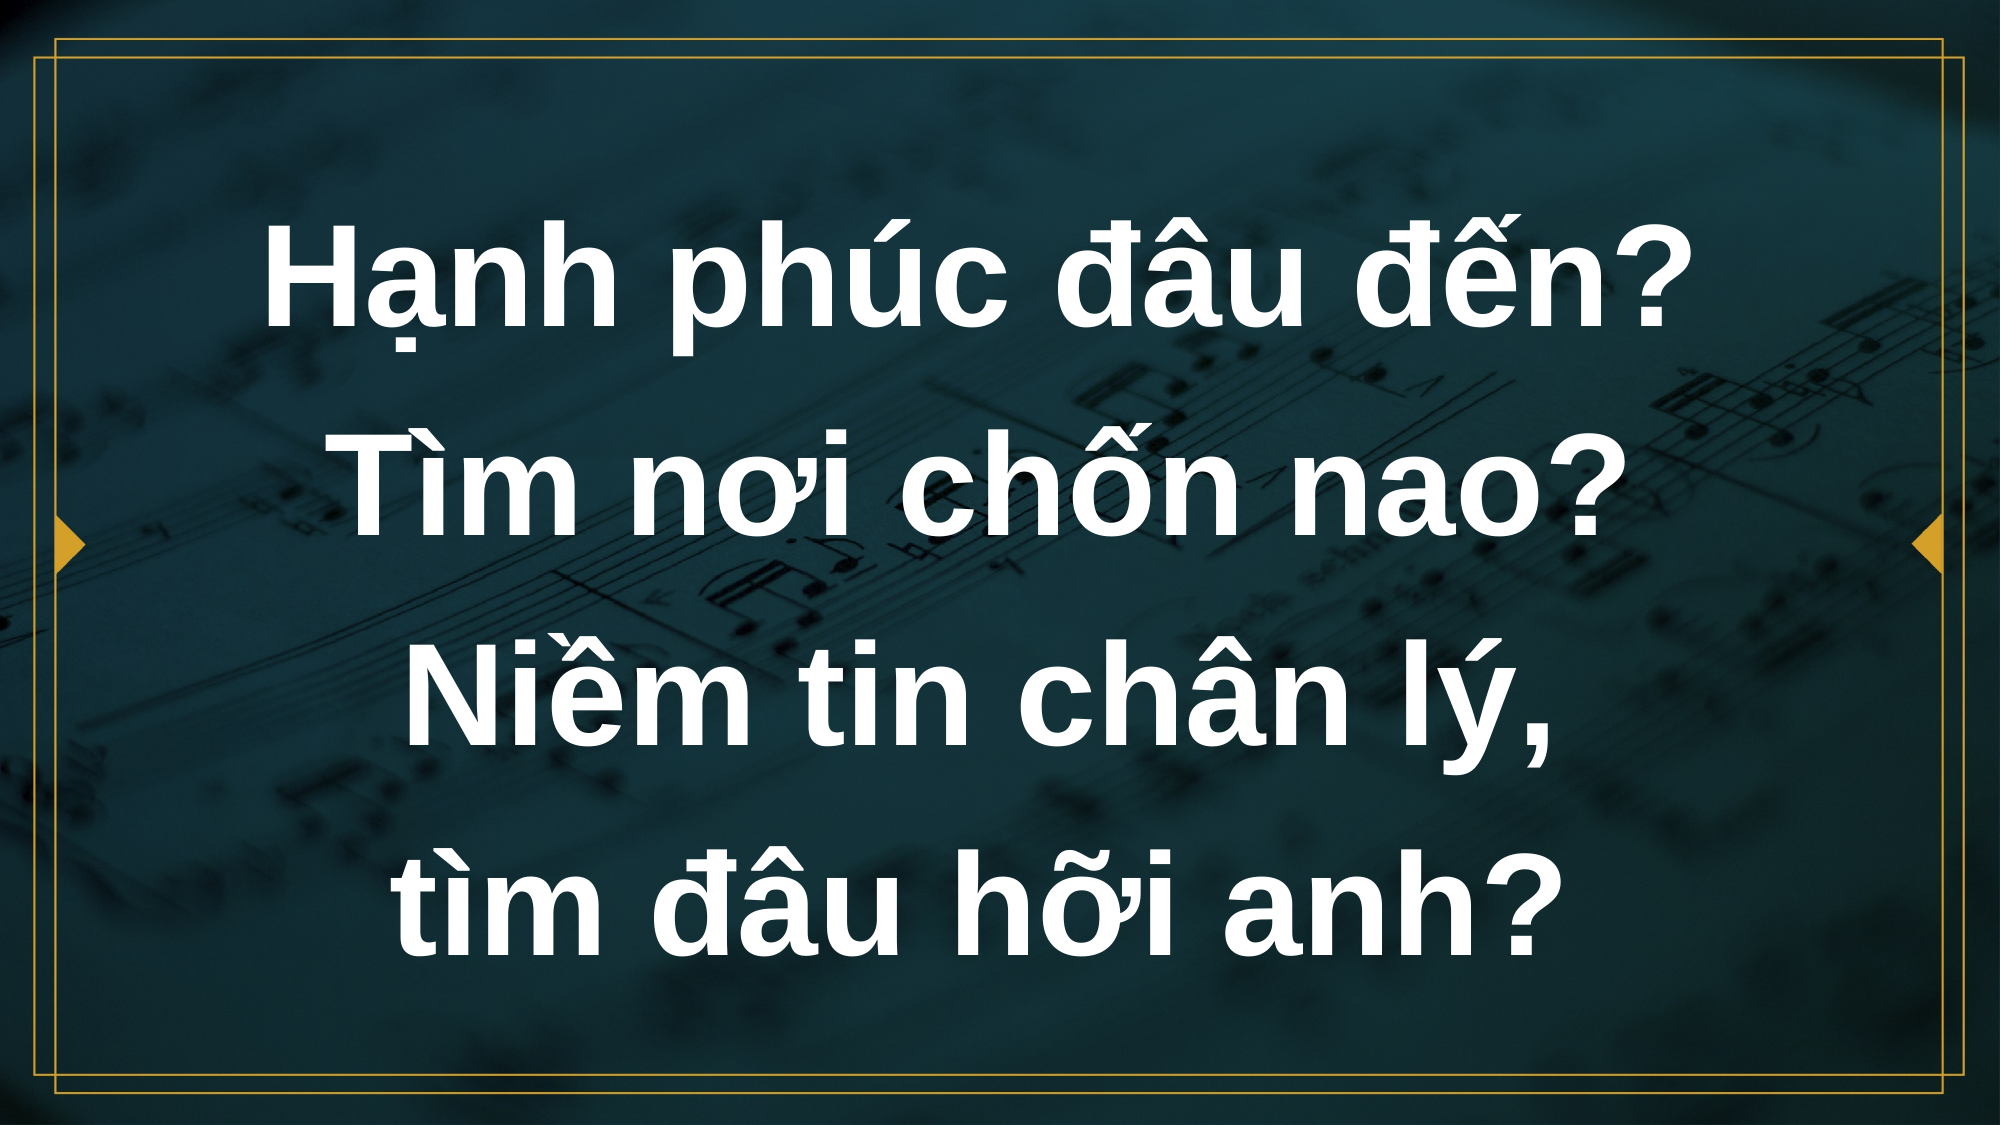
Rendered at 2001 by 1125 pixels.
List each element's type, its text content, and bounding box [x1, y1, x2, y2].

title Hạnh phúc đâu đến? Tìm nơi chốn nao? Niềm tin chân lý, tìm đâu hỡi anh? [55, 53, 1945, 1077]
picture [0, 0, 2000, 1125]
